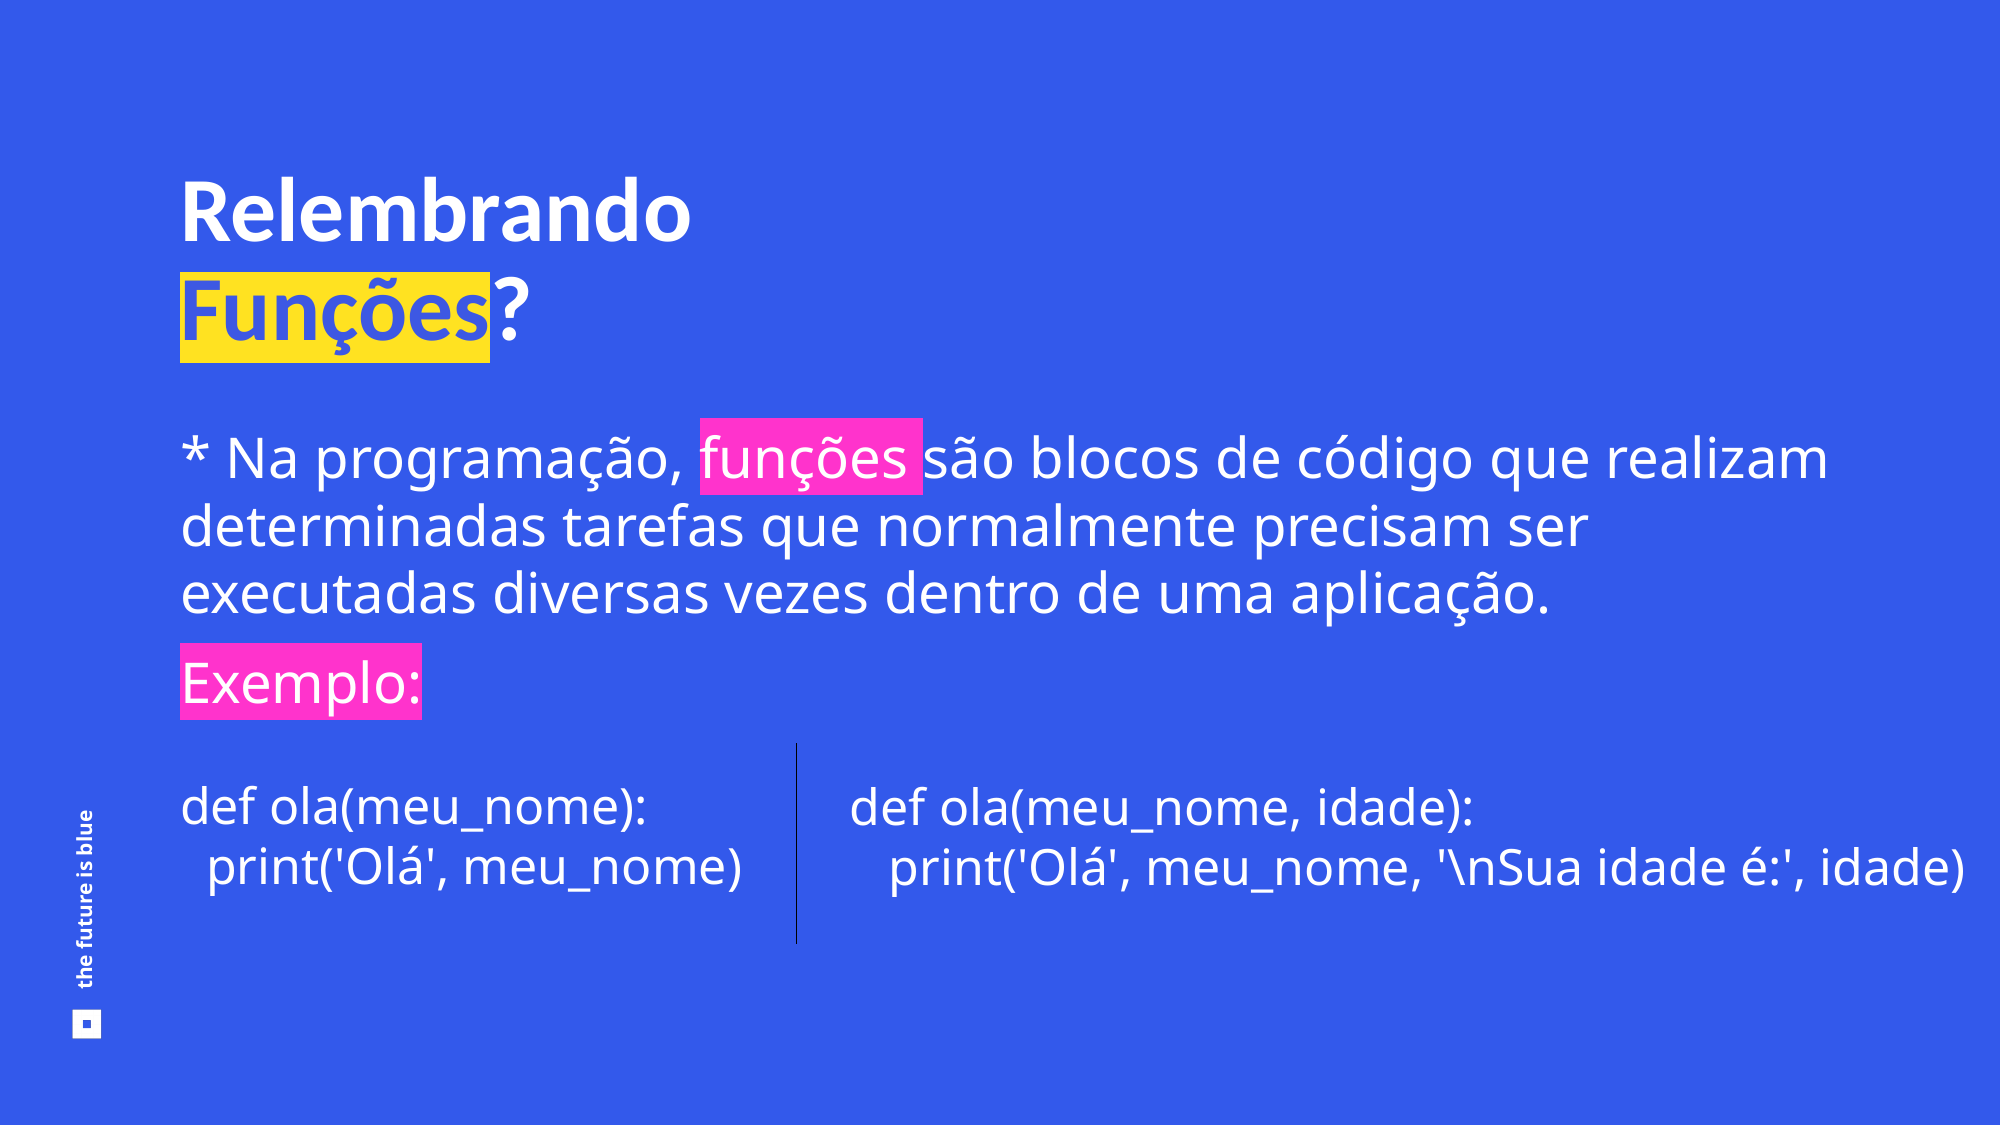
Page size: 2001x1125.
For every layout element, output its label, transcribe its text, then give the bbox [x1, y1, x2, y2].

picture [69, 1006, 105, 1042]
text_box def ola(meu_nome, idade): print('Olá', meu_nome, '\nSua idade é:', idade) [834, 768, 1982, 904]
text_box Relembrando Funções? [175, 80, 1245, 443]
text_box * Na programação, funções são blocos de código que realizam determinadas tarefas que normalmente precisam ser executadas diversas vezes dentro de uma aplicação. Exemplo: def ola(meu_nome): print('Olá', meu_nome) [175, 569, 1861, 796]
